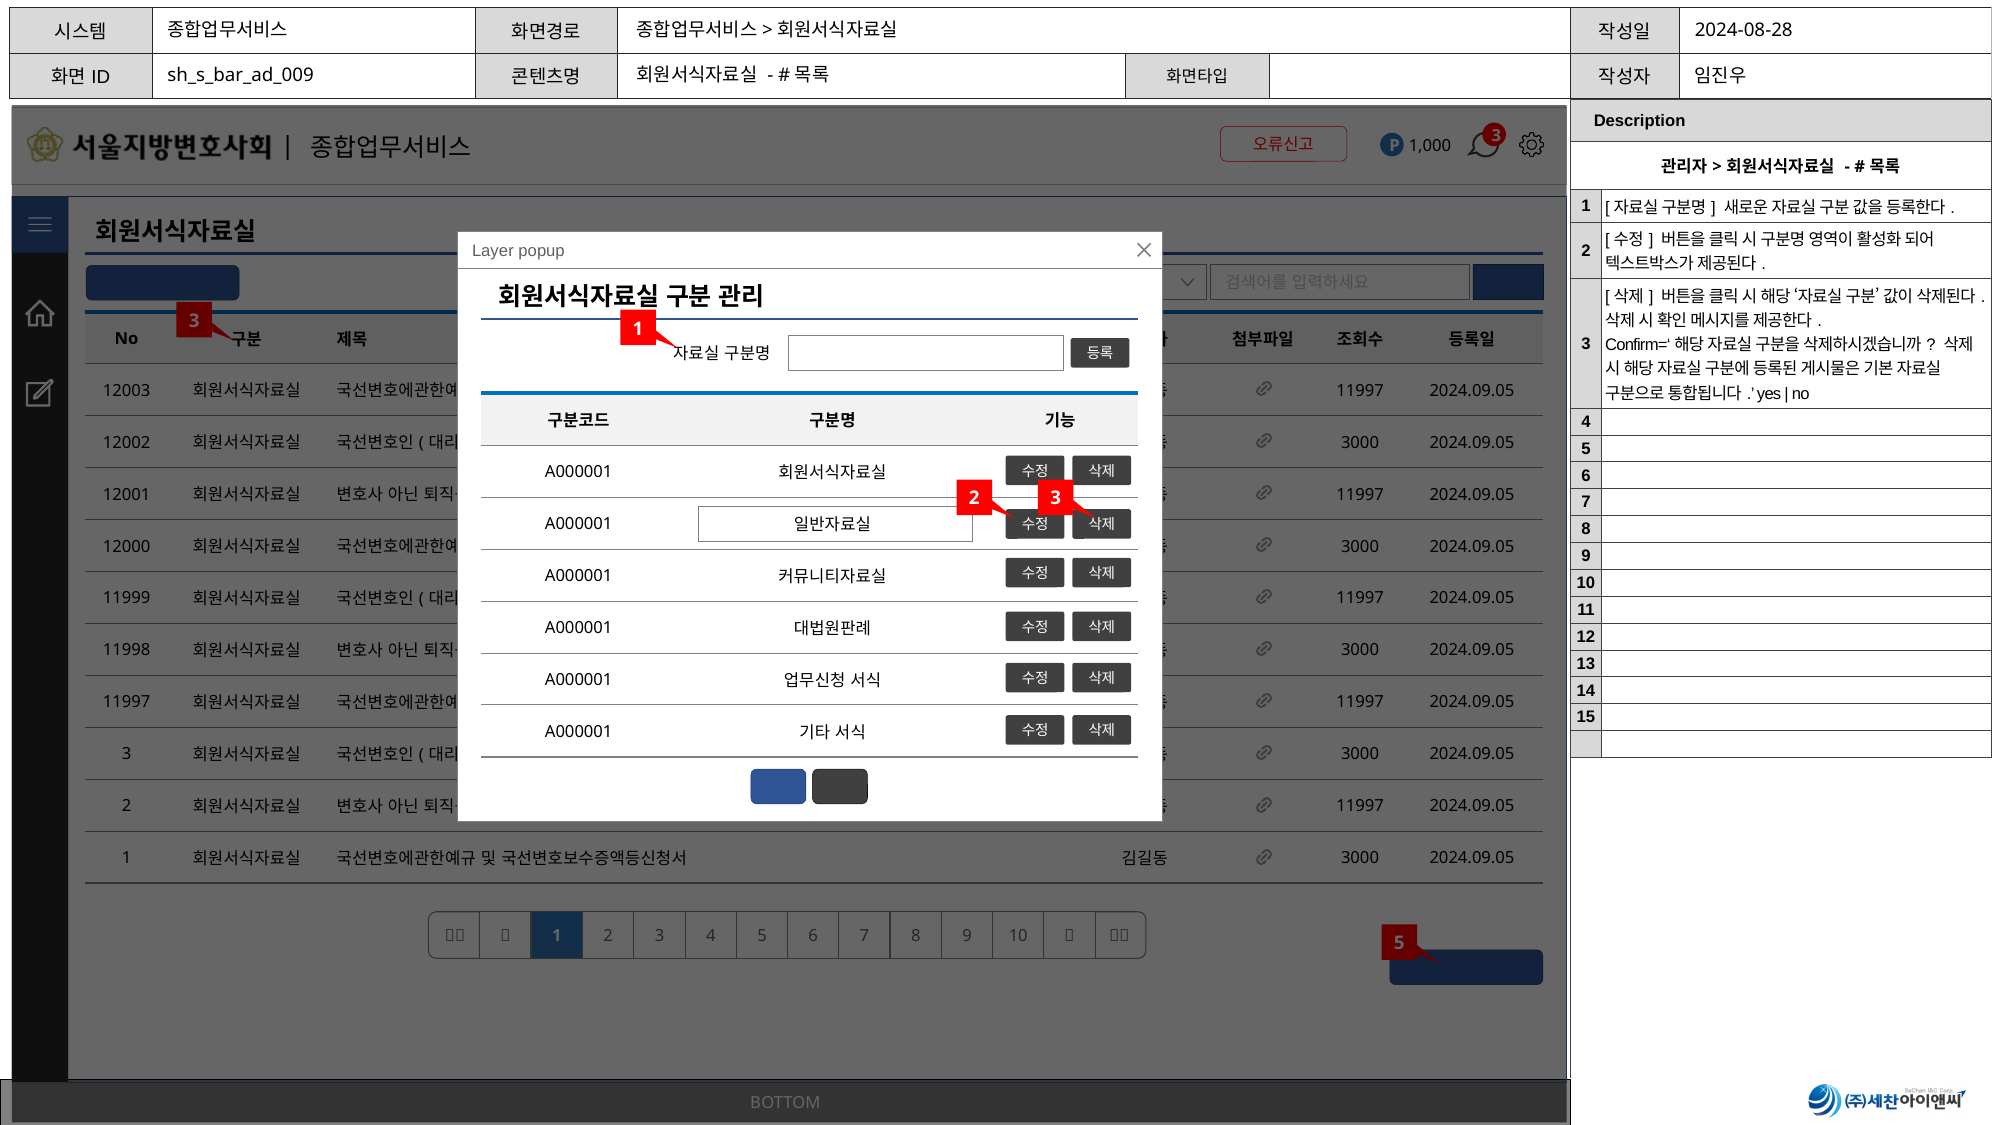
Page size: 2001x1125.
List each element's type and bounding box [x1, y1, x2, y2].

table_cell [1571, 409, 1601, 435]
table_cell [1571, 543, 1601, 569]
text_box [11, 104, 1568, 1123]
table_cell [1571, 489, 1601, 515]
table_cell [1602, 543, 1991, 569]
table_cell [1602, 597, 1991, 623]
table_cell [1602, 223, 1991, 278]
table_cell [1571, 704, 1601, 730]
table_cell [1602, 624, 1991, 650]
table_cell [1571, 462, 1601, 488]
table_cell [1602, 677, 1991, 703]
table_cell [1602, 436, 1991, 461]
table_header [1571, 100, 1991, 141]
table_cell [1571, 677, 1601, 703]
table_cell [1571, 731, 1601, 757]
table_cell [1602, 462, 1991, 488]
table_cell [1571, 651, 1601, 676]
table_cell [1602, 704, 1991, 730]
table_cell [1602, 651, 1991, 676]
table_cell [1571, 516, 1601, 542]
table_cell [1571, 436, 1601, 461]
table_cell [1571, 279, 1601, 408]
list [152, 55, 472, 96]
table_cell [1571, 570, 1601, 596]
table_cell [1571, 190, 1601, 222]
list [621, 10, 1563, 50]
picture [1803, 1081, 1970, 1121]
table_cell [1571, 597, 1601, 623]
list [621, 55, 1114, 96]
list [152, 10, 472, 50]
table_cell [1571, 624, 1601, 650]
table_cell [1602, 731, 1991, 757]
table_cell [1602, 516, 1991, 542]
table_cell [1602, 279, 1991, 408]
table_cell [1602, 570, 1991, 596]
table_cell [1602, 190, 1991, 222]
table_cell [1571, 223, 1601, 278]
table_cell [1602, 409, 1991, 435]
table_cell [1602, 489, 1991, 515]
table_cell [1571, 142, 1991, 189]
